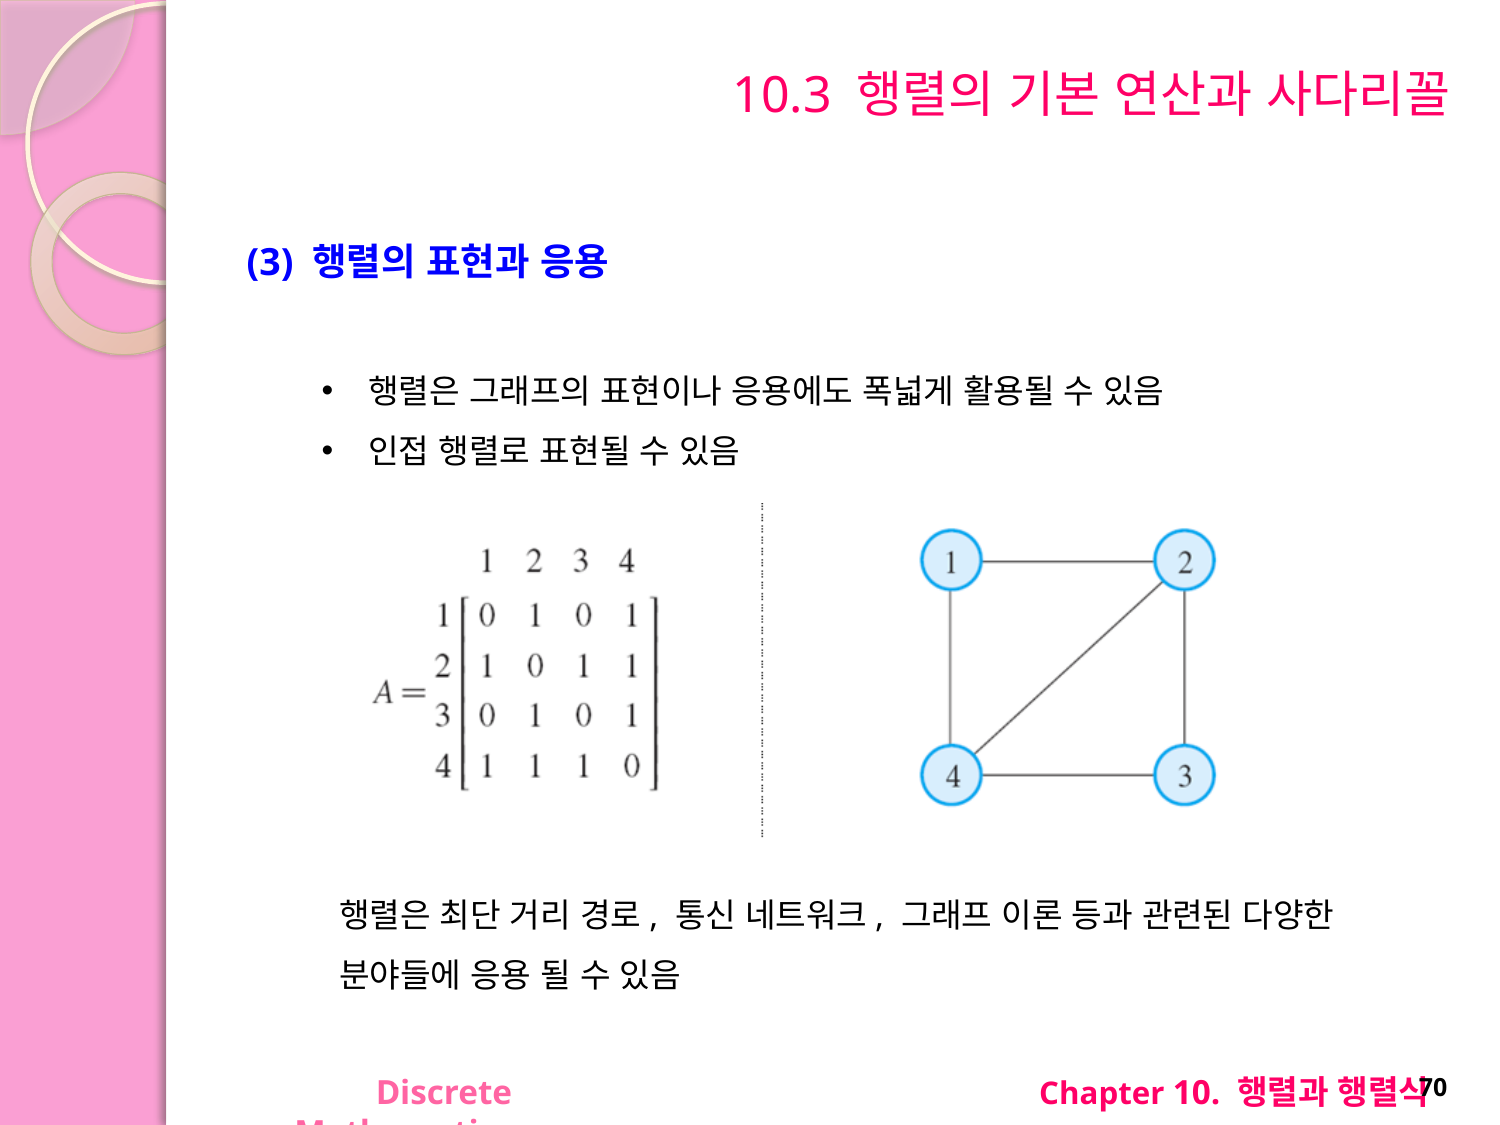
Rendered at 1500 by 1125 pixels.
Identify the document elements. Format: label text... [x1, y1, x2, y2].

slide_number 70 [1382, 1071, 1484, 1114]
picture [347, 503, 1247, 841]
title 10.3 행렬의 기본 연산과 사다리꼴 [235, 45, 1466, 141]
text_box (3) 행렬의 표현과 응용 행렬은 그래프의 표현이나 응용에도 폭넓게 활용될 수 있음 인접 행렬로 표현될 수 있음 [231, 208, 1390, 478]
text_box Discrete Mathematics [172, 1063, 528, 1125]
text_box 행렬은 최단 거리 경로, 통신 네트워크, 그래프 이론 등과 관련된 다양한 분야들에 응용 될 수 있음 [322, 844, 1402, 1025]
text_box Chapter 10. 행렬과 행렬식 [1024, 1063, 1500, 1119]
